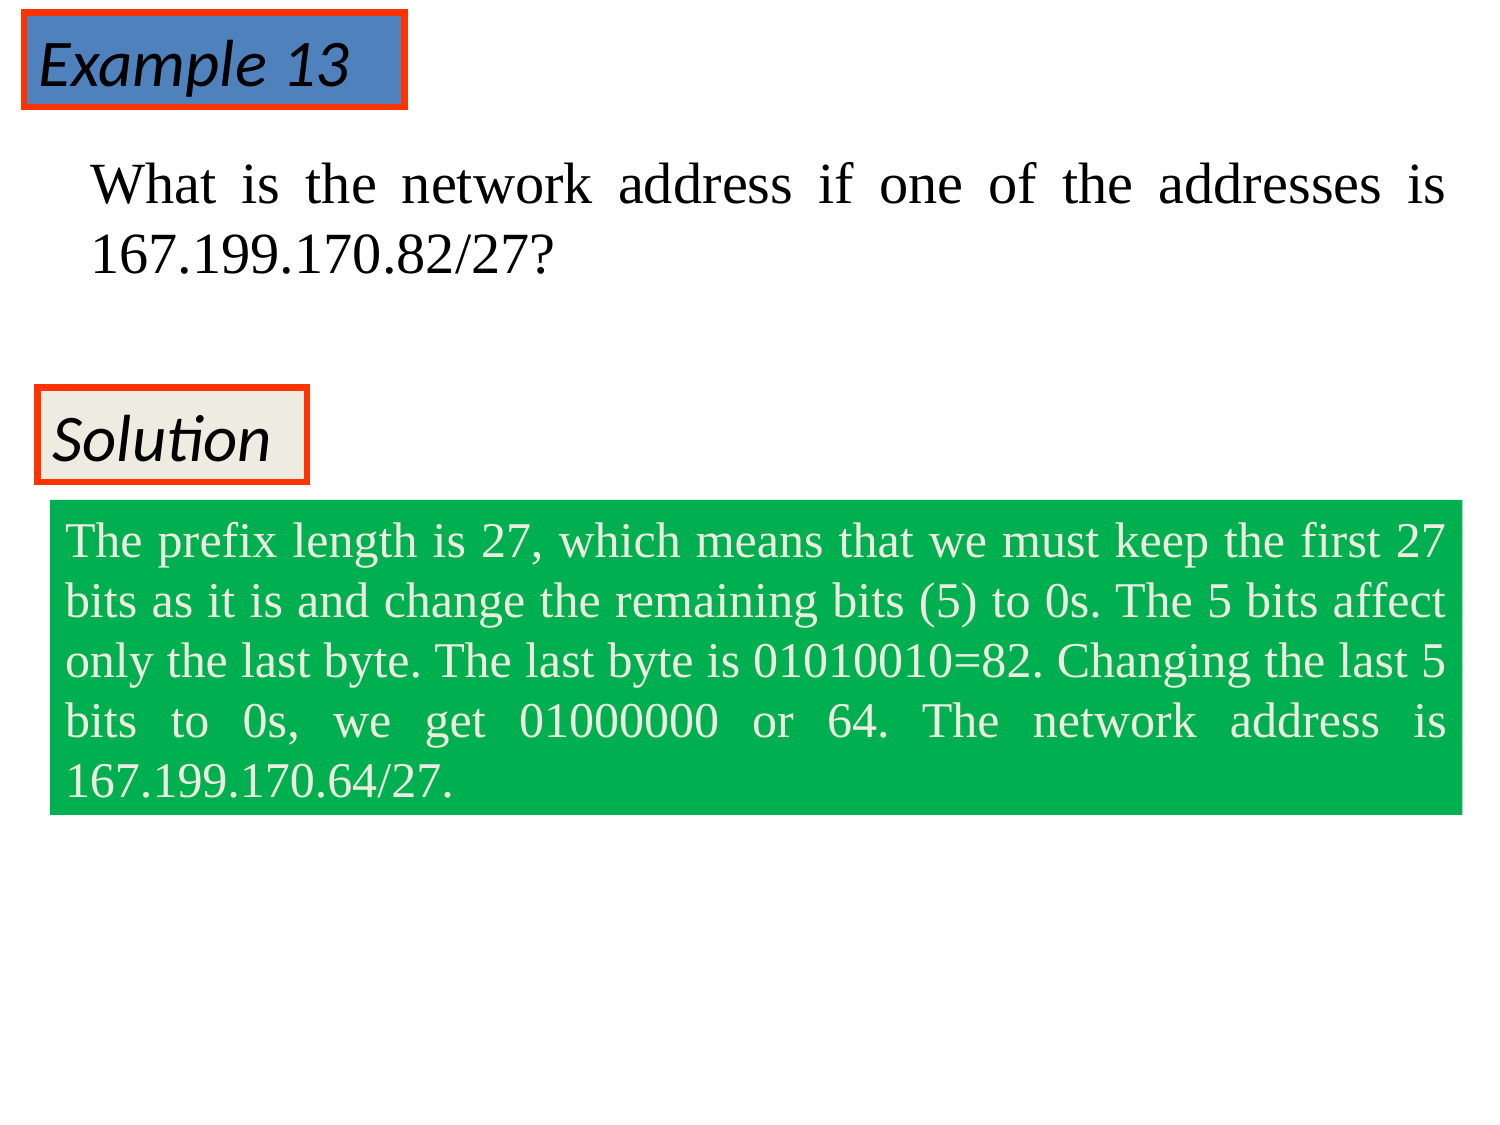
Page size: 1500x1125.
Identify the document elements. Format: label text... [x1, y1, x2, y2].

text_box What is the network address if one of the addresses is 167.199.170.82/27? [75, 137, 1463, 293]
text_box Solution [37, 387, 307, 483]
text_box The prefix length is 27, which means that we must keep the first 27 bits as it is and change the remaining bits (5) to 0s. The 5 bits affect only the last byte. The last byte is 01010010=82. Changing the last 5 bits to 0s, we get 01000000 or 64. The network address is 167.199.170.64/27. [49, 499, 1463, 815]
text_box Example 13 [23, 12, 405, 108]
